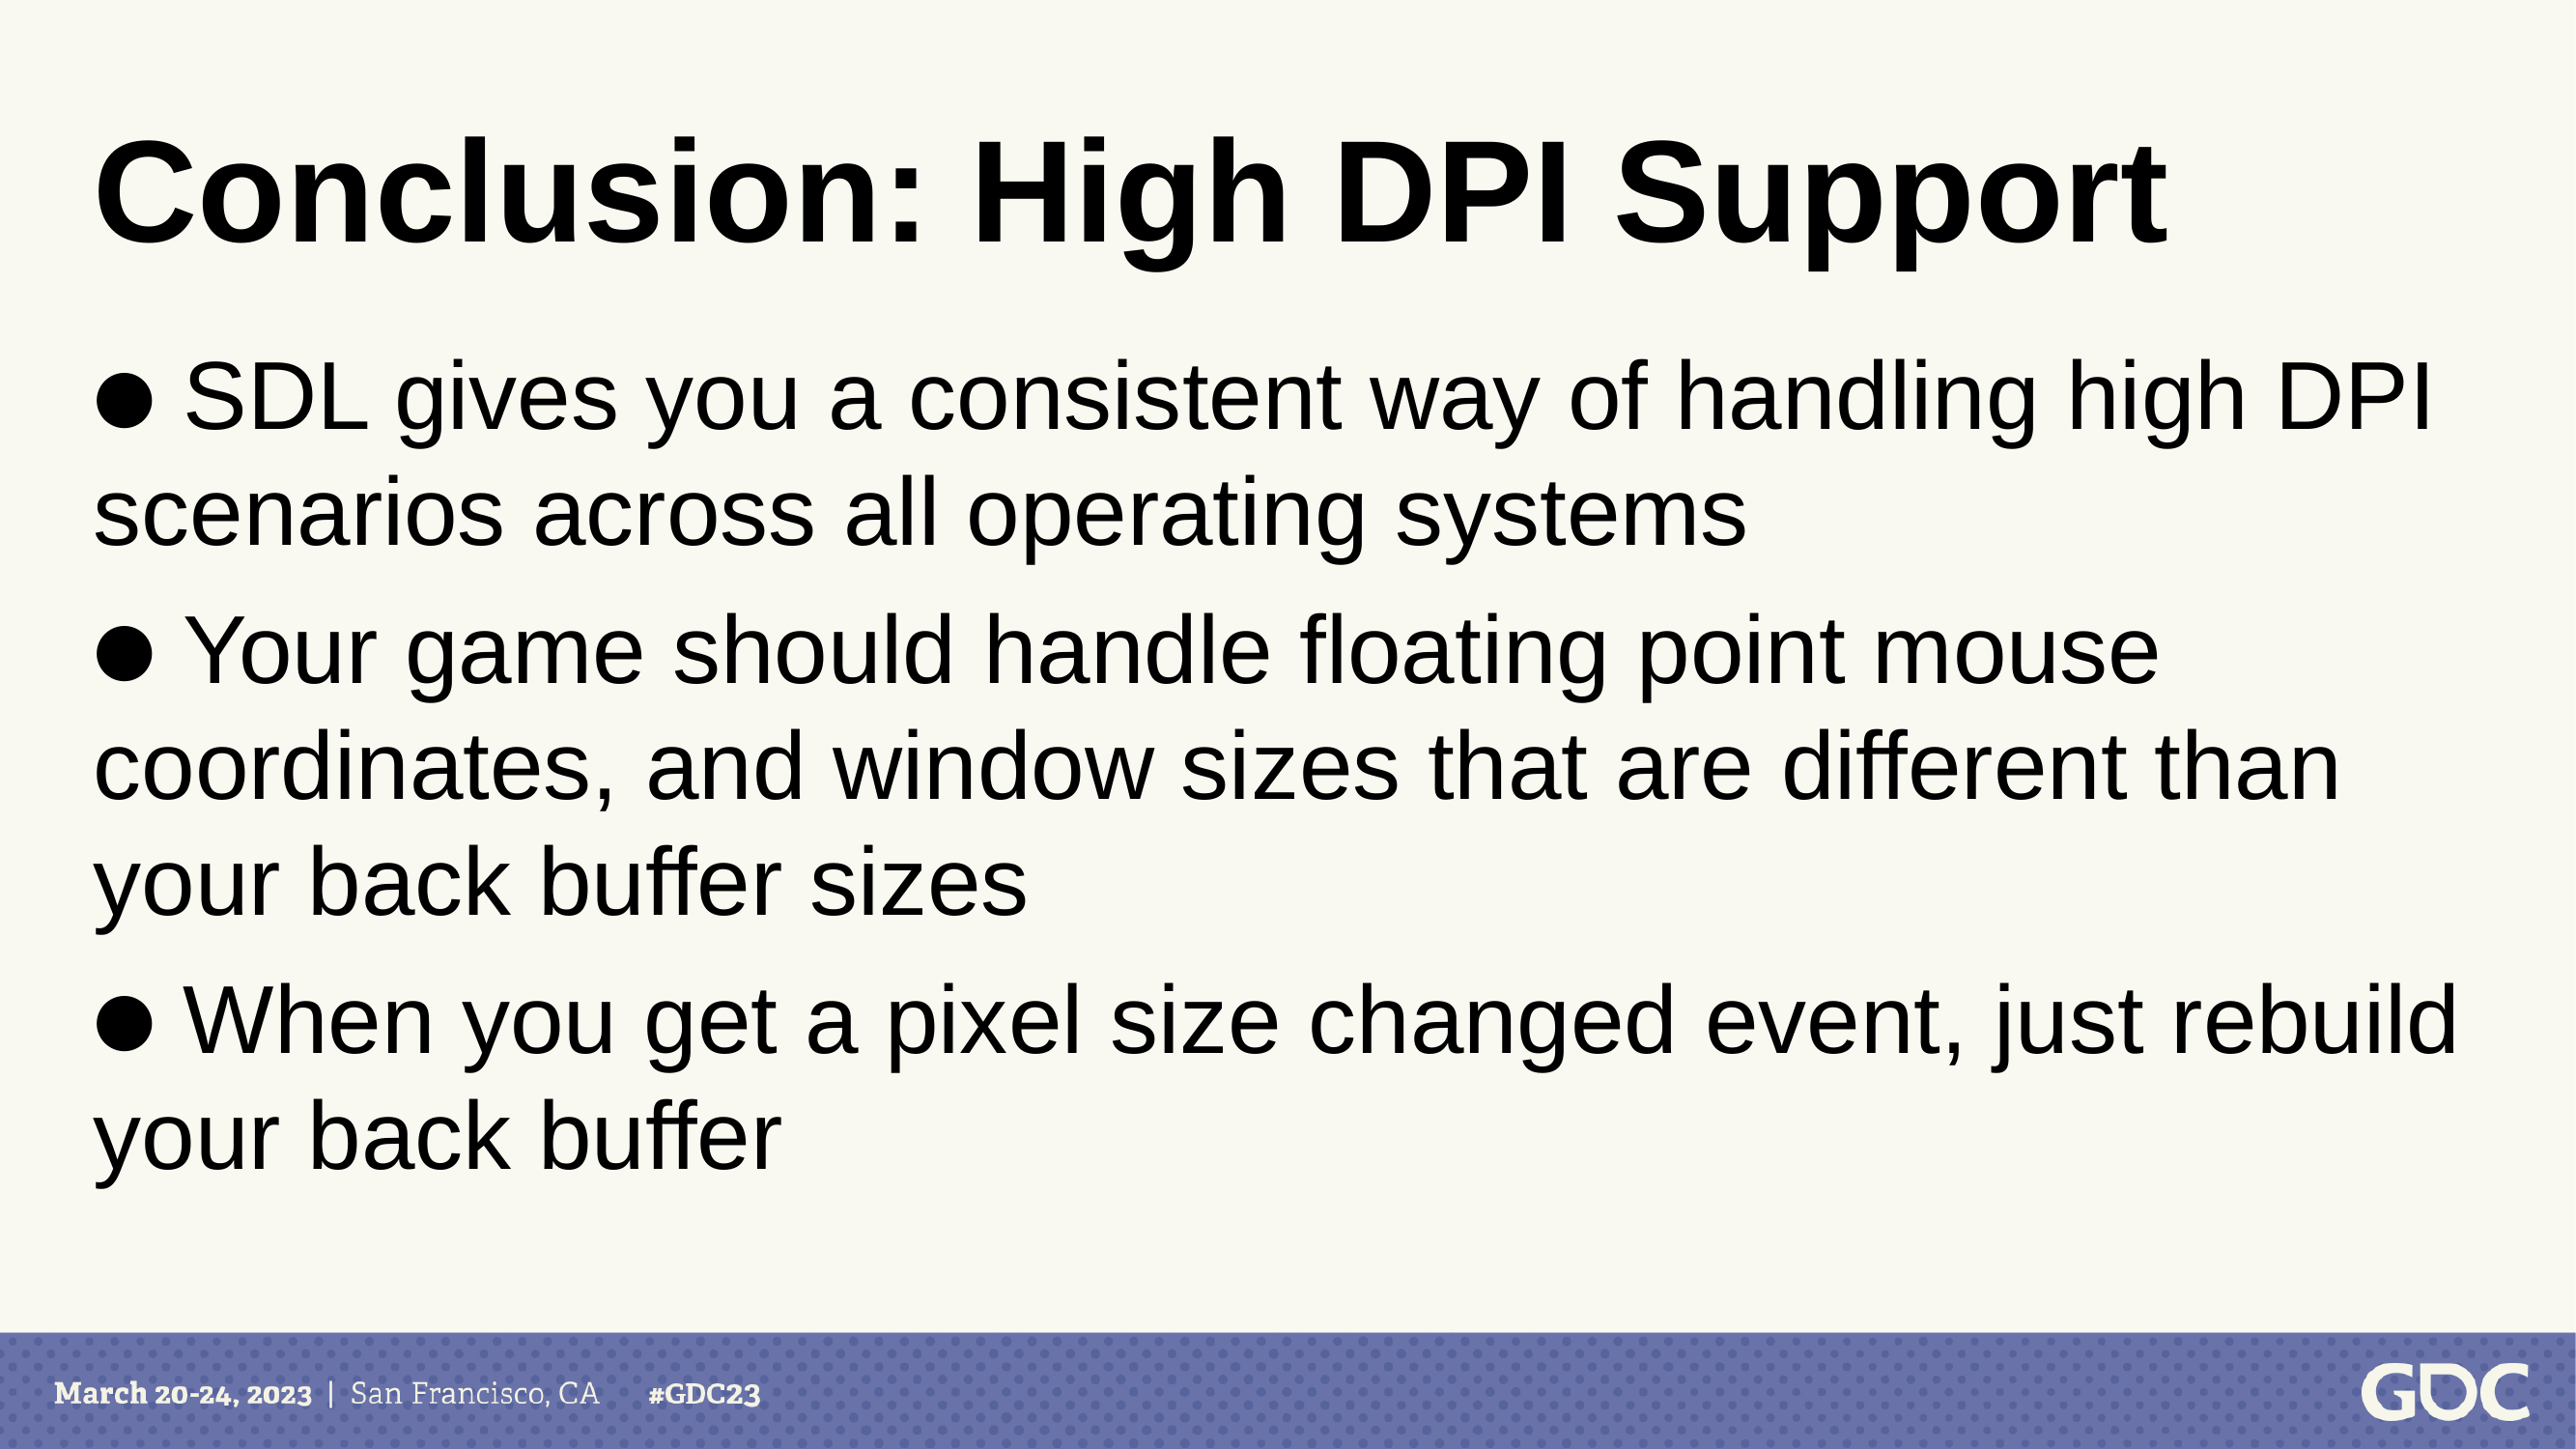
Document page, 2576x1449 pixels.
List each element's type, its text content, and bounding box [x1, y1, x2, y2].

picture [0, 0, 2576, 1449]
list SDL gives you a consistent way of handling high DPI scenarios across all operating systems Your game should handle floating point mouse coordinates, and window sizes that are different than your back buffer sizes When you get a pixel size changed event, just rebuild your back buffer [79, 320, 2520, 1208]
title Conclusion: High DPI Support [79, 83, 2520, 305]
